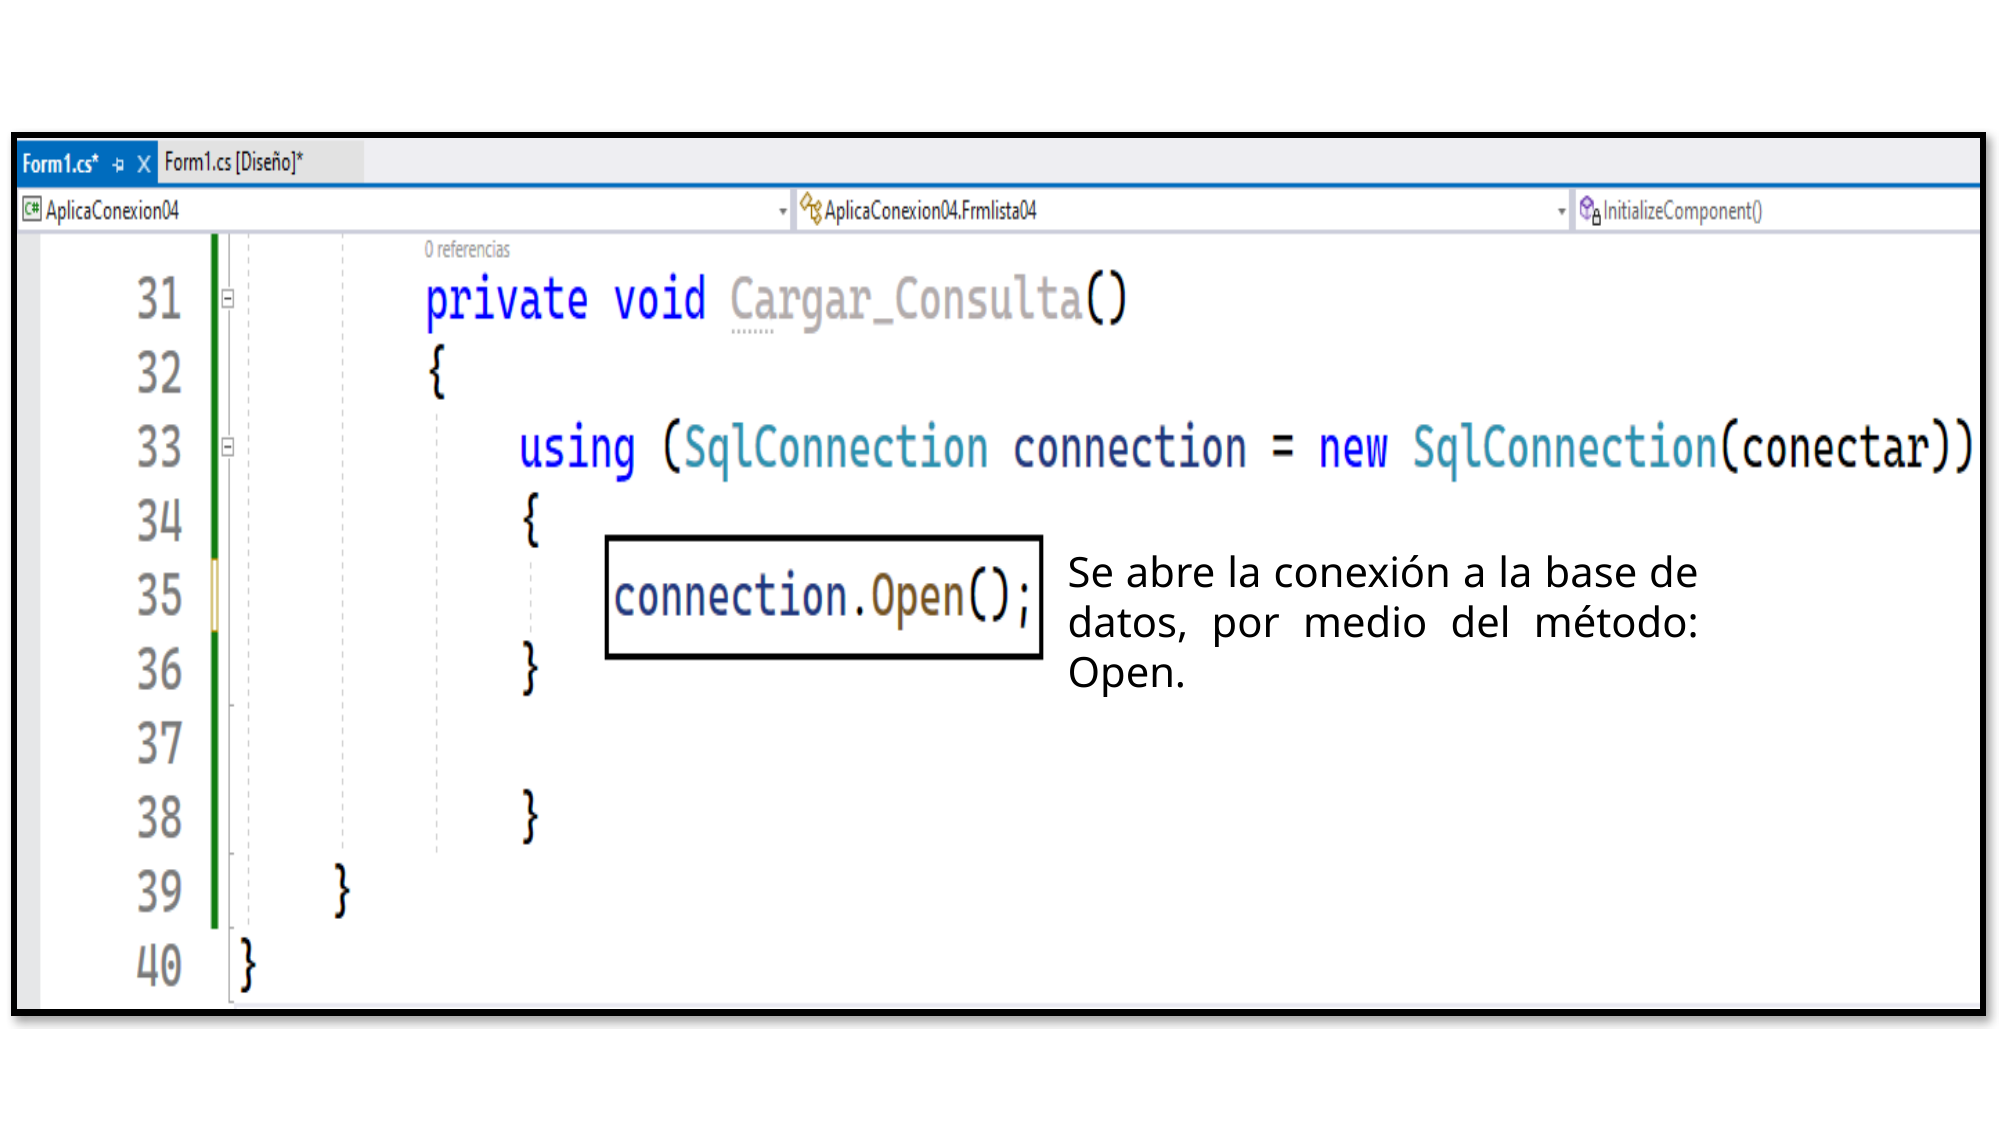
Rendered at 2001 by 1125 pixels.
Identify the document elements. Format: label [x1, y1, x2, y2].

picture [17, 137, 1980, 1010]
